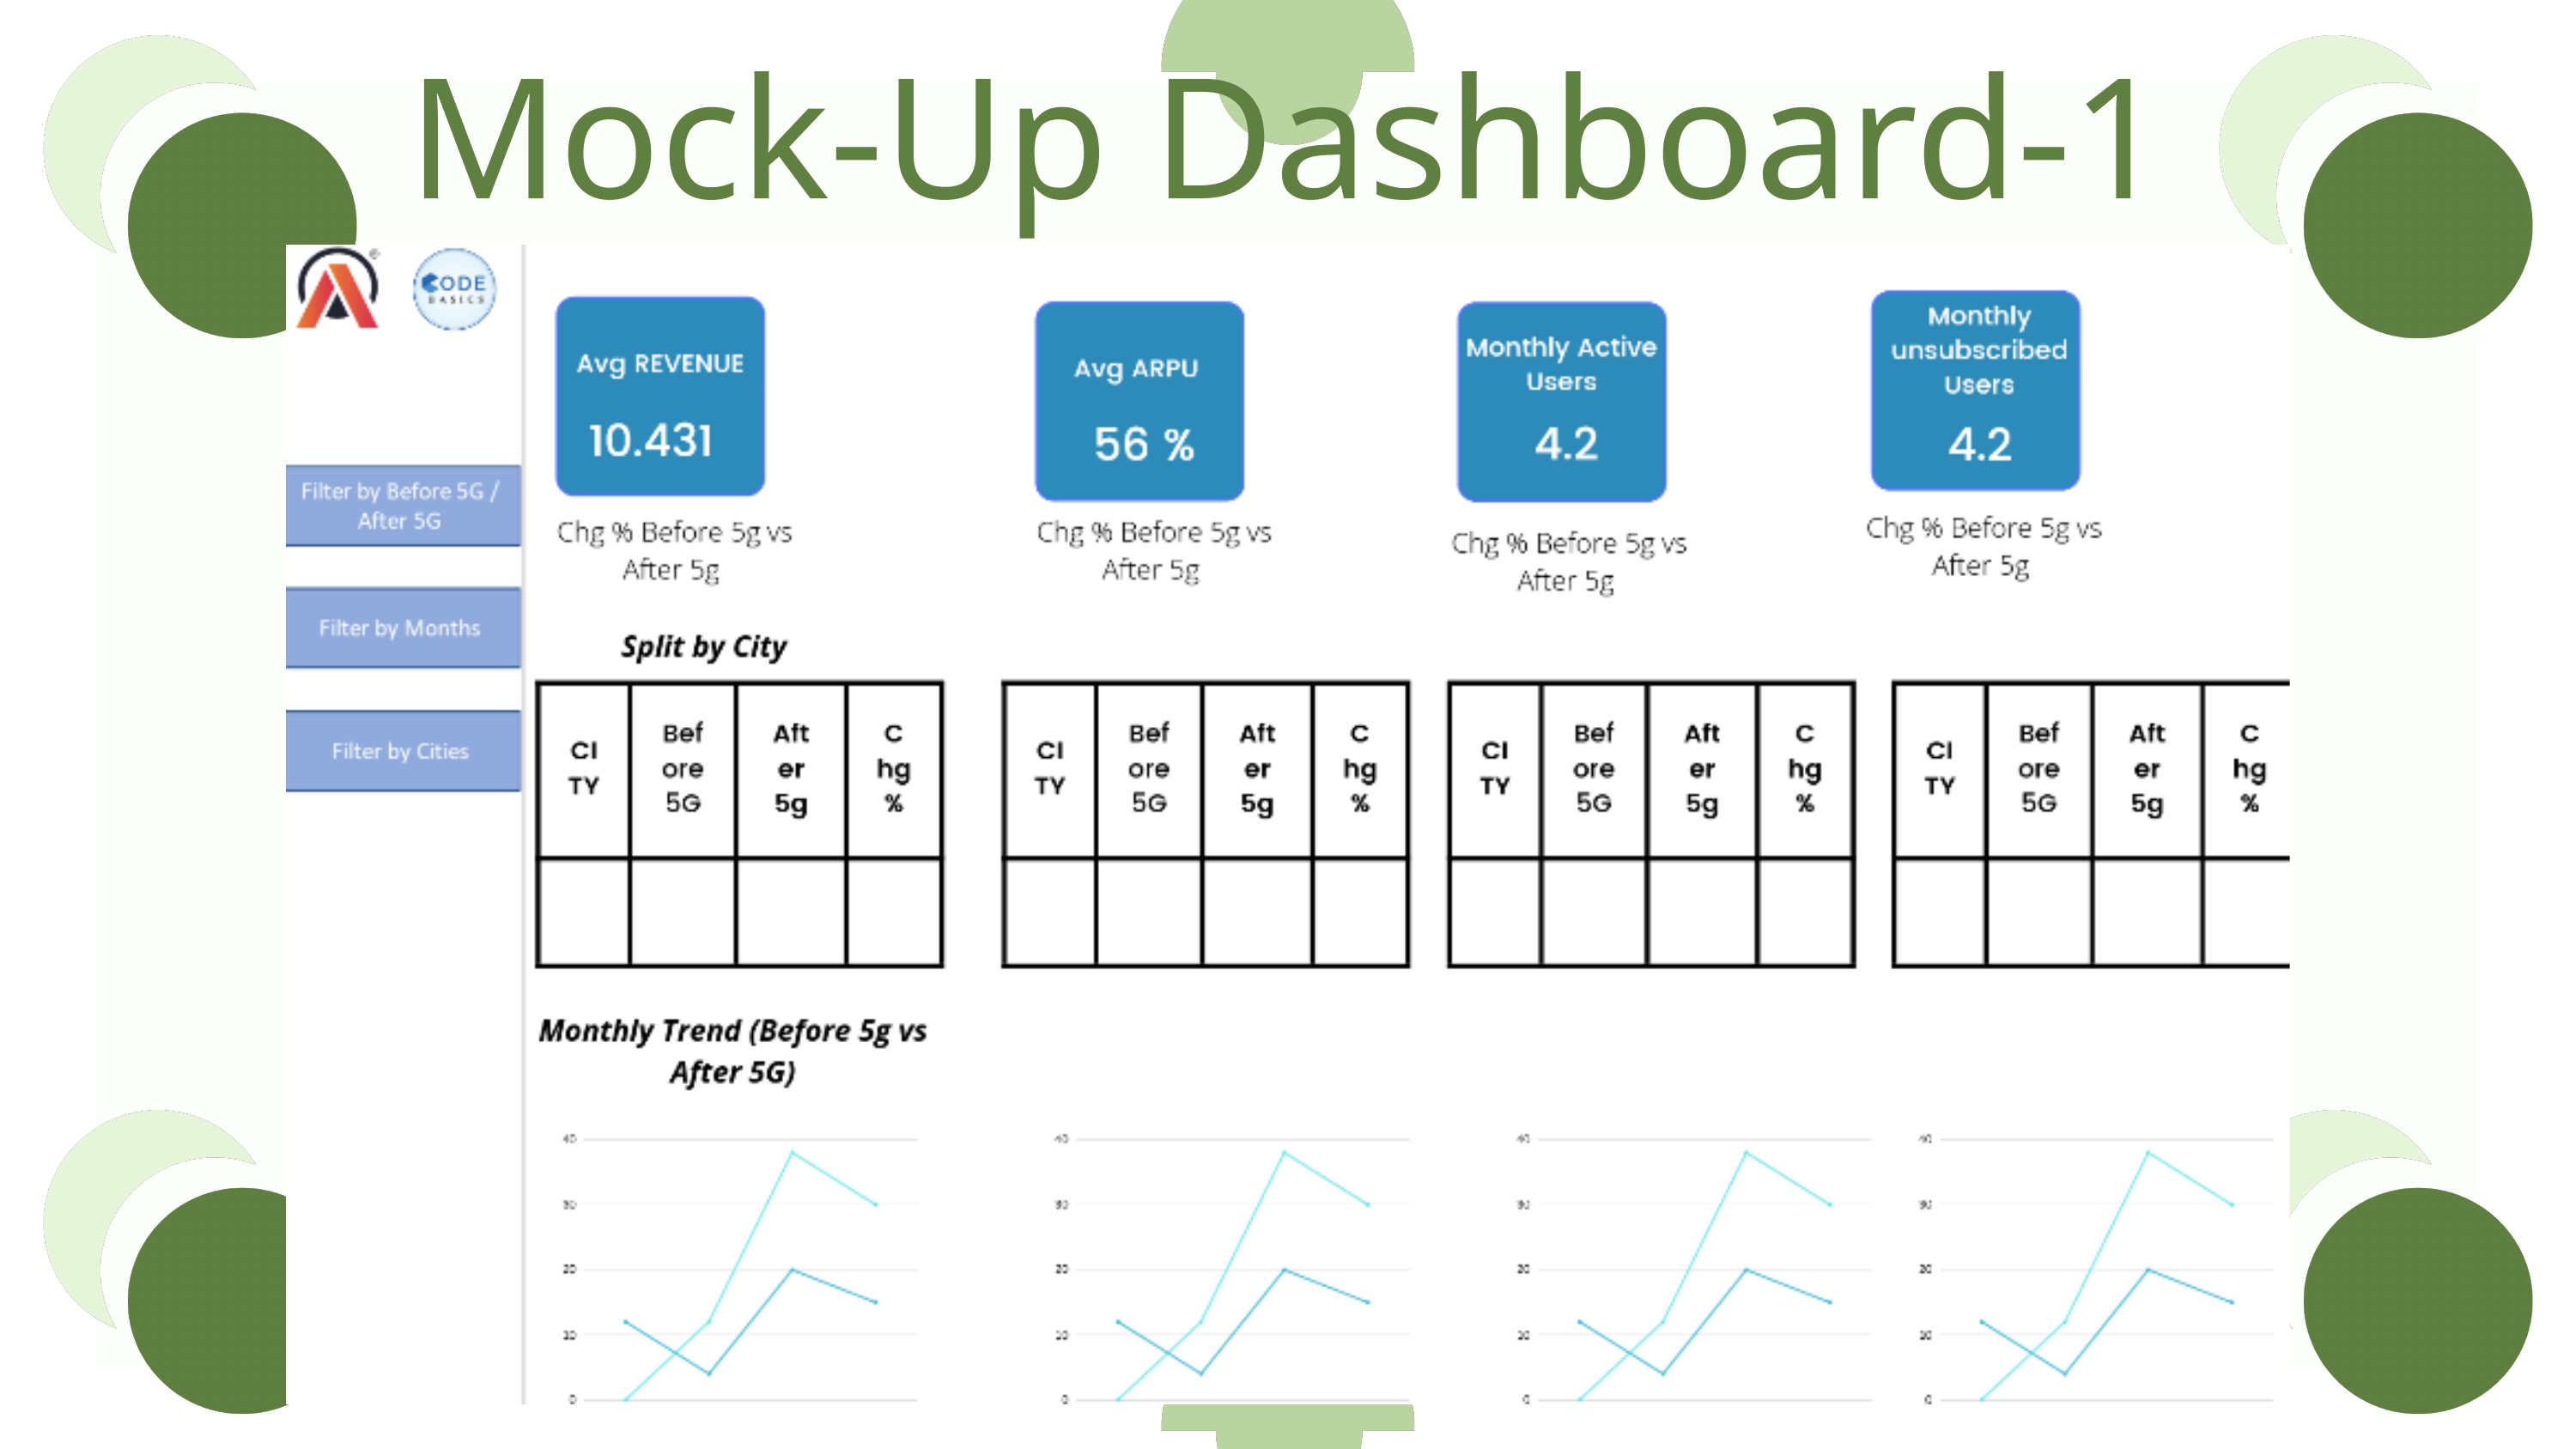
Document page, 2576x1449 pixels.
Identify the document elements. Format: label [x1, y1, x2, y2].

text_box [2219, 1110, 2533, 1414]
text_box [43, 35, 357, 338]
text_box [1161, 1404, 1415, 1449]
text_box [94, 79, 2482, 1369]
text_box [43, 1110, 357, 1414]
text_box [2219, 35, 2533, 338]
text_box [1161, 0, 1415, 77]
text_box [286, 1376, 2290, 1404]
